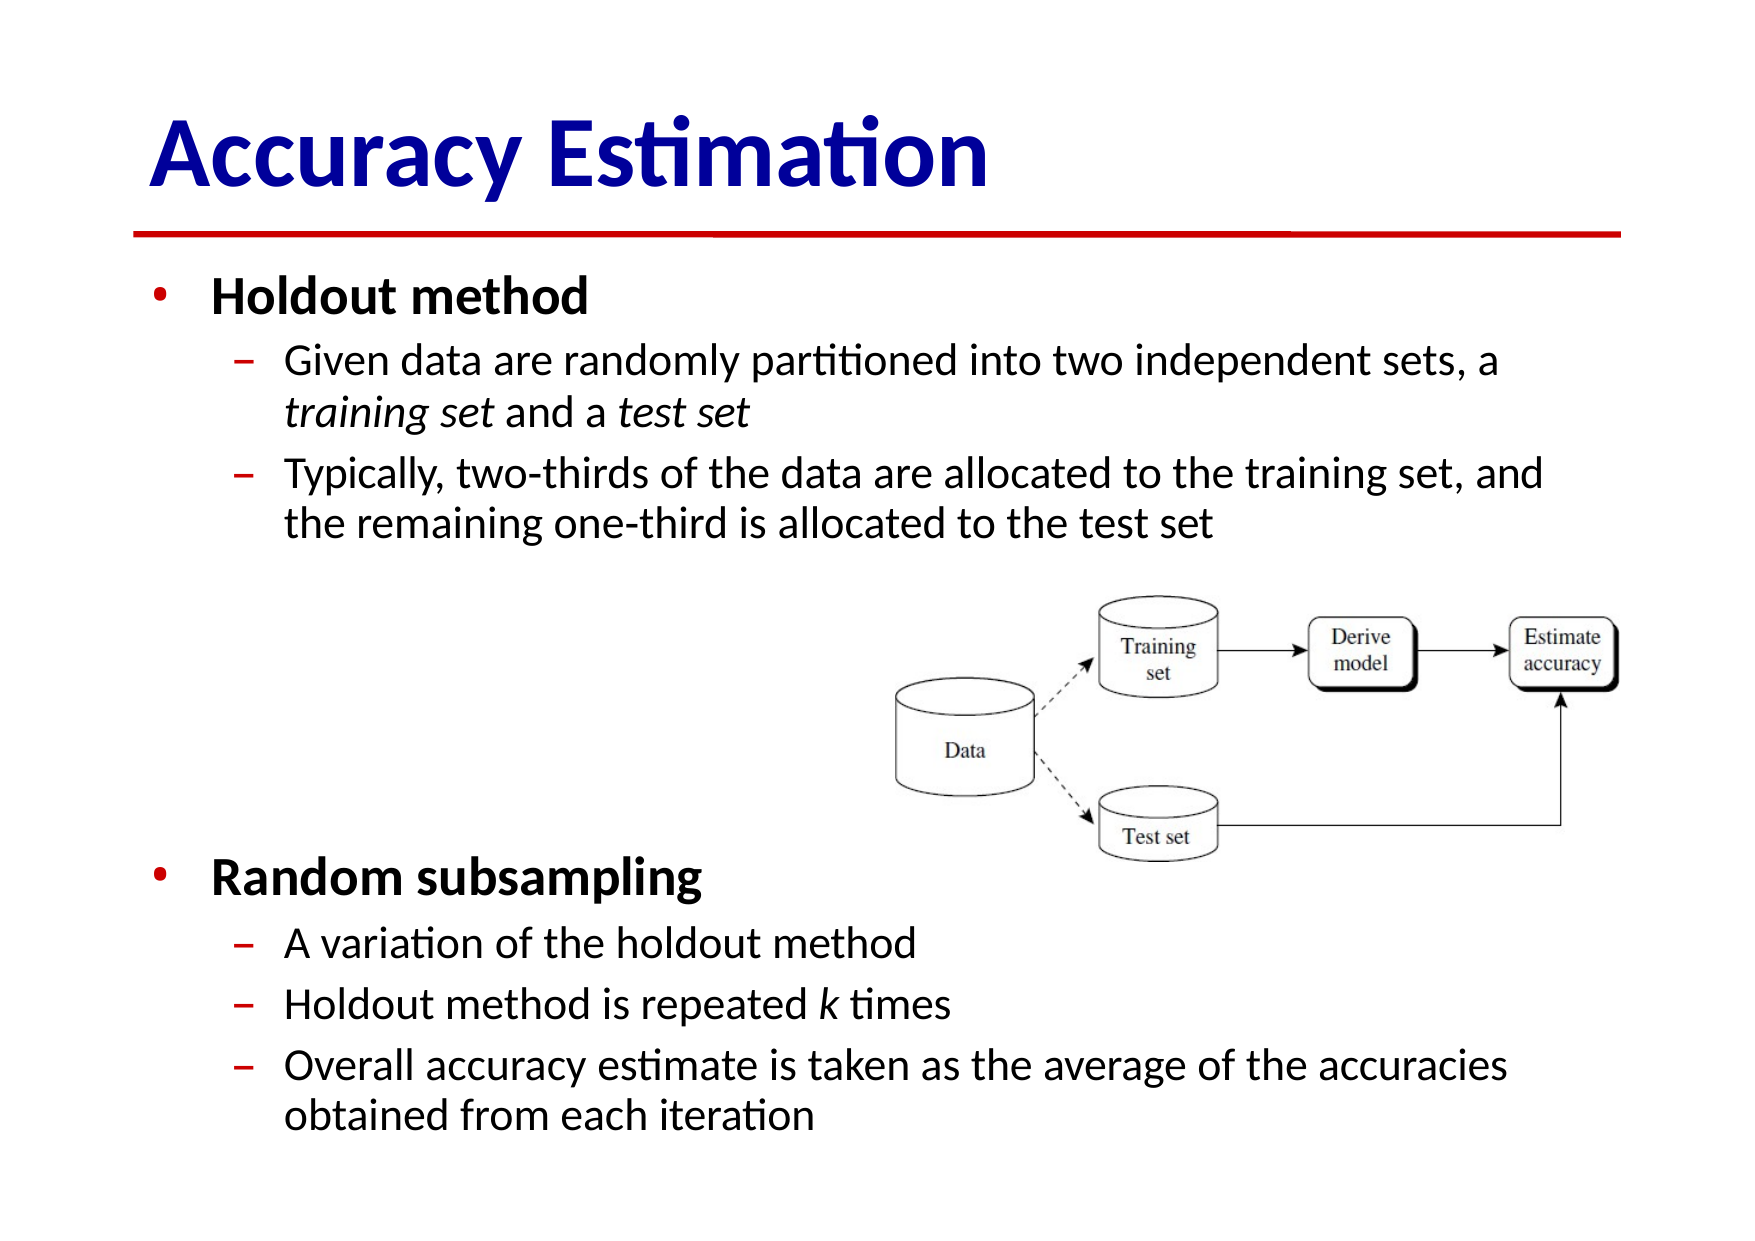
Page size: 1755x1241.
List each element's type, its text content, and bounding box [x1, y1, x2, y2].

text_box Random subsampling A variation of the holdout method Holdout method is repeated k times Overall accuracy estimate is taken as the average of the accuracies obtained from each iteration [147, 831, 1522, 1140]
text_box Holdout method Given data are randomly partitioned into two independent sets, a training set and a test set Typically, two‐thirds of the data are allocated to the training set, and the remaining one‐third is allocated to the test set [147, 250, 1558, 548]
title Accuracy Estimation [147, 83, 1607, 293]
picture [894, 594, 1620, 862]
